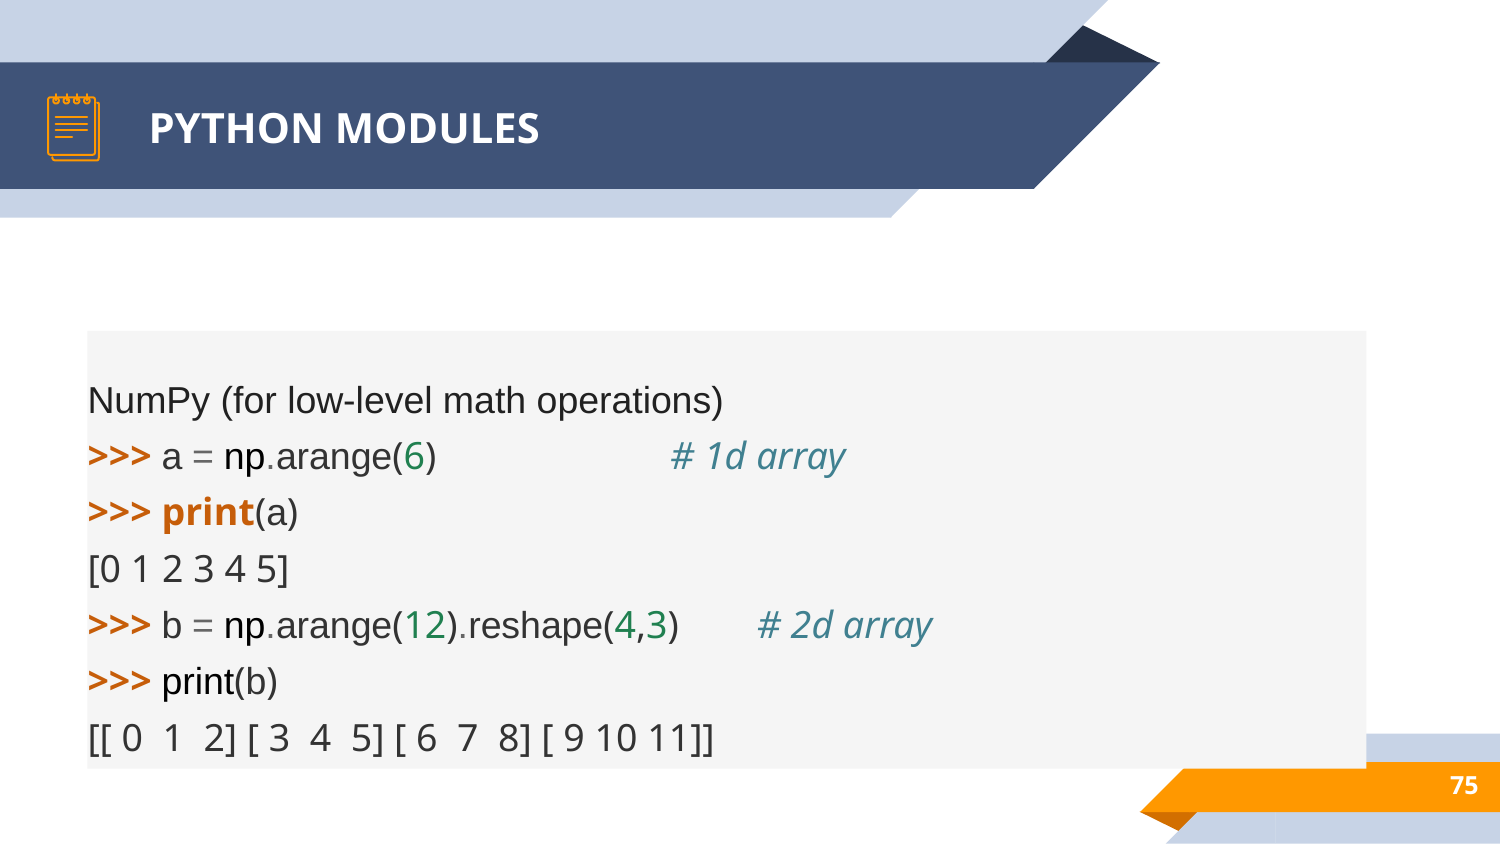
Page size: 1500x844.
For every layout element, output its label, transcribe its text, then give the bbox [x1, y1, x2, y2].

list [133, 234, 1388, 844]
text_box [47, 93, 100, 161]
text_box NumPy (for low-level math operations) >>> a = np.arange(6) # 1d array >>> print(a) [0 1 2 3 4 5] >>> b = np.arange(12).reshape(4,3) # 2d array >>> print(b) [[ 0 1 2] [ 3 4 5] [ 6 7 8] [ 9 10 11]] [87, 330, 1367, 769]
slide_number 75 [1388, 760, 1494, 813]
title PYTHON MODULES [133, 64, 997, 190]
